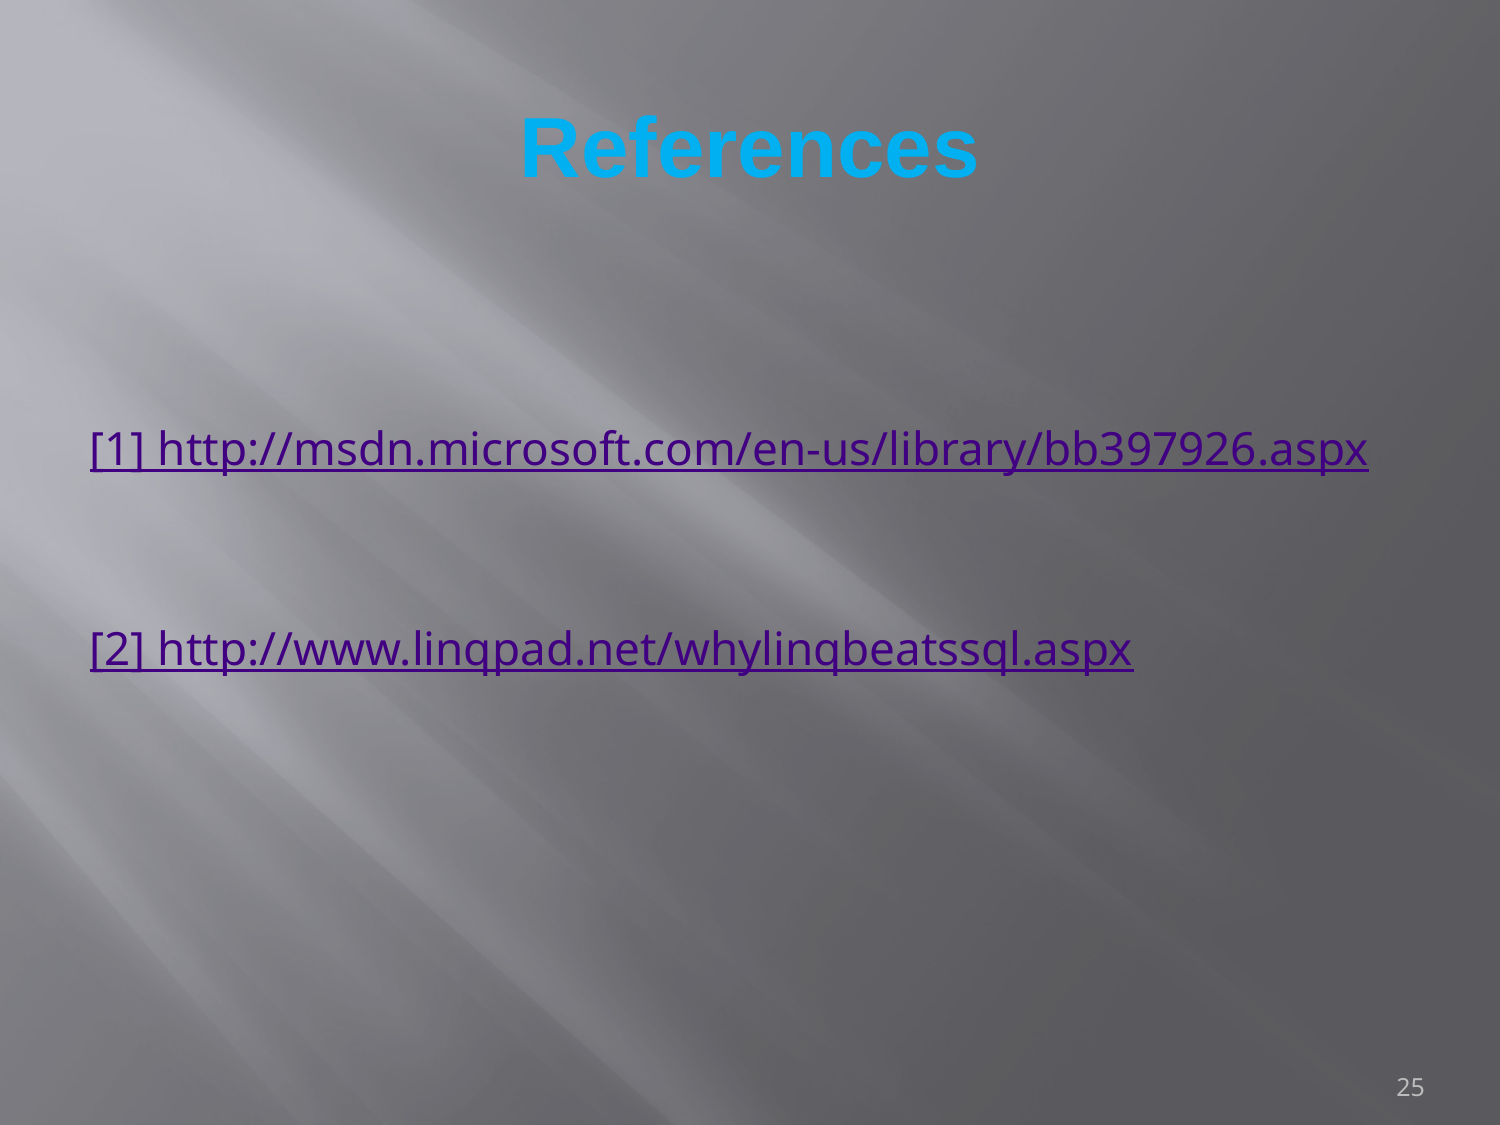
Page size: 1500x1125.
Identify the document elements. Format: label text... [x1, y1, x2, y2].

list [1] http://msdn.microsoft.com/en-us/library/bb397926.aspx [2] http://www.linqpad.net/whylinqbeatssql.aspx [75, 412, 1425, 888]
slide_number 25 [1299, 1052, 1425, 1113]
title References [75, 50, 1425, 238]
